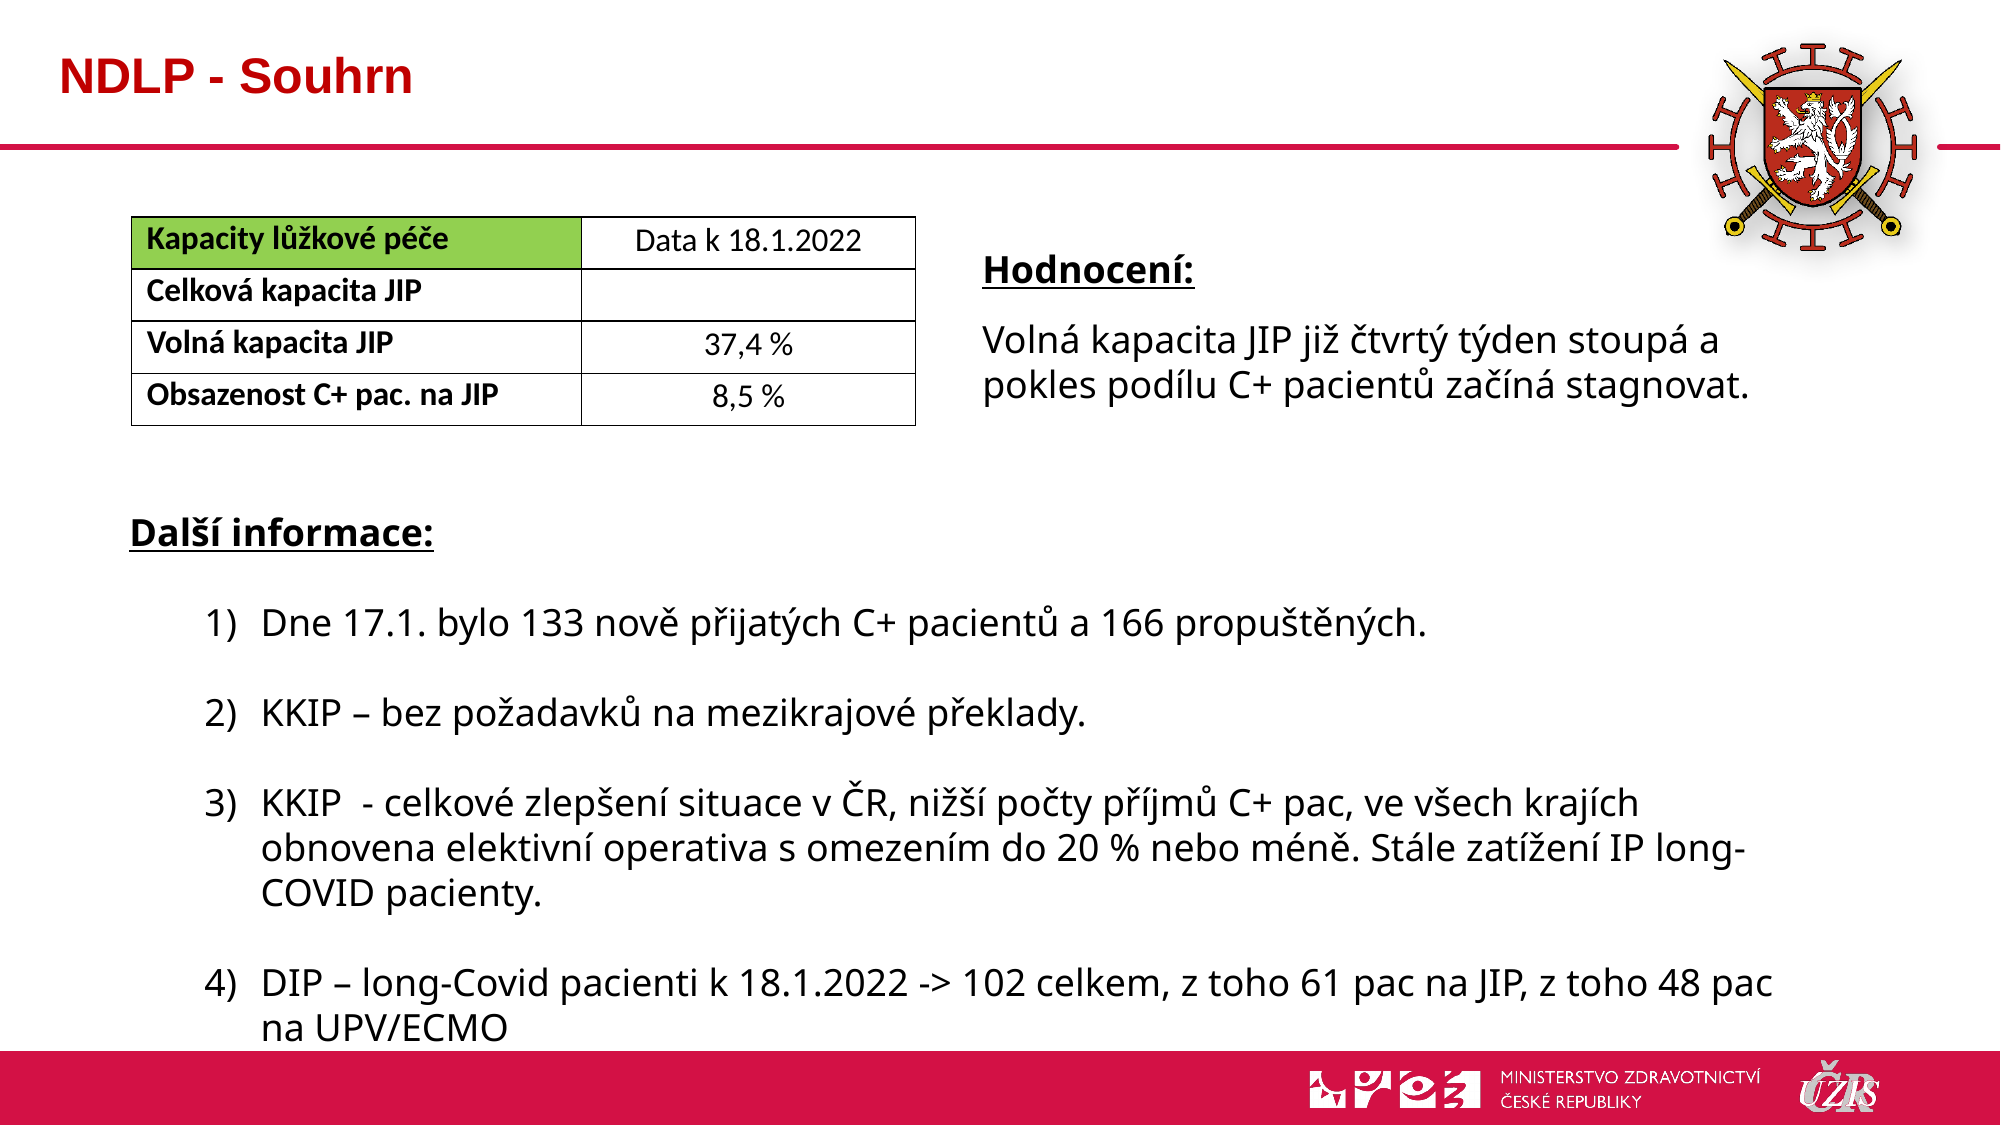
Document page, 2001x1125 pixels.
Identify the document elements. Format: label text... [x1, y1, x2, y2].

picture [1308, 1068, 1762, 1108]
text_box Další informace: Dne 17.1. bylo 133 nově přijatých C+ pacientů a 166 propuštěných. KKIP – bez požadavků na mezikrajové překlady. KKIP - celkové zlepšení situace v ČR, nižší počty příjmů C+ pac, ve všech krajích obnovena elektivní operativa s omezením do 20 % nebo méně. Stále zatížení IP long-COVID pacienty. DIP – long-Covid pacienti k 18.1.2022 -> 102 celkem, z toho 61 pac na JIP, z toho 48 pac na UPV/ECMO [114, 501, 1821, 1057]
table_cell 8,5 % [582, 374, 915, 425]
table_cell 37,4 % [582, 322, 915, 373]
table_header Data k 18.1.2022 [582, 218, 915, 268]
title NDLP - Souhrn [44, 4, 1667, 152]
table_cell Volná kapacita JIP [132, 322, 581, 373]
picture [1778, 1050, 1901, 1125]
table_cell Obsazenost C+ pac. na JIP [132, 374, 581, 425]
table_cell [582, 270, 915, 320]
table_cell Celková kapacita JIP [132, 270, 581, 320]
text_box Hodnocení: Volná kapacita JIP již čtvrtý týden stoupá a pokles podílu C+ pacientů začíná stagnovat. [967, 238, 1830, 414]
table_header Kapacity lůžkové péče [132, 218, 581, 268]
picture [1702, 37, 1923, 257]
